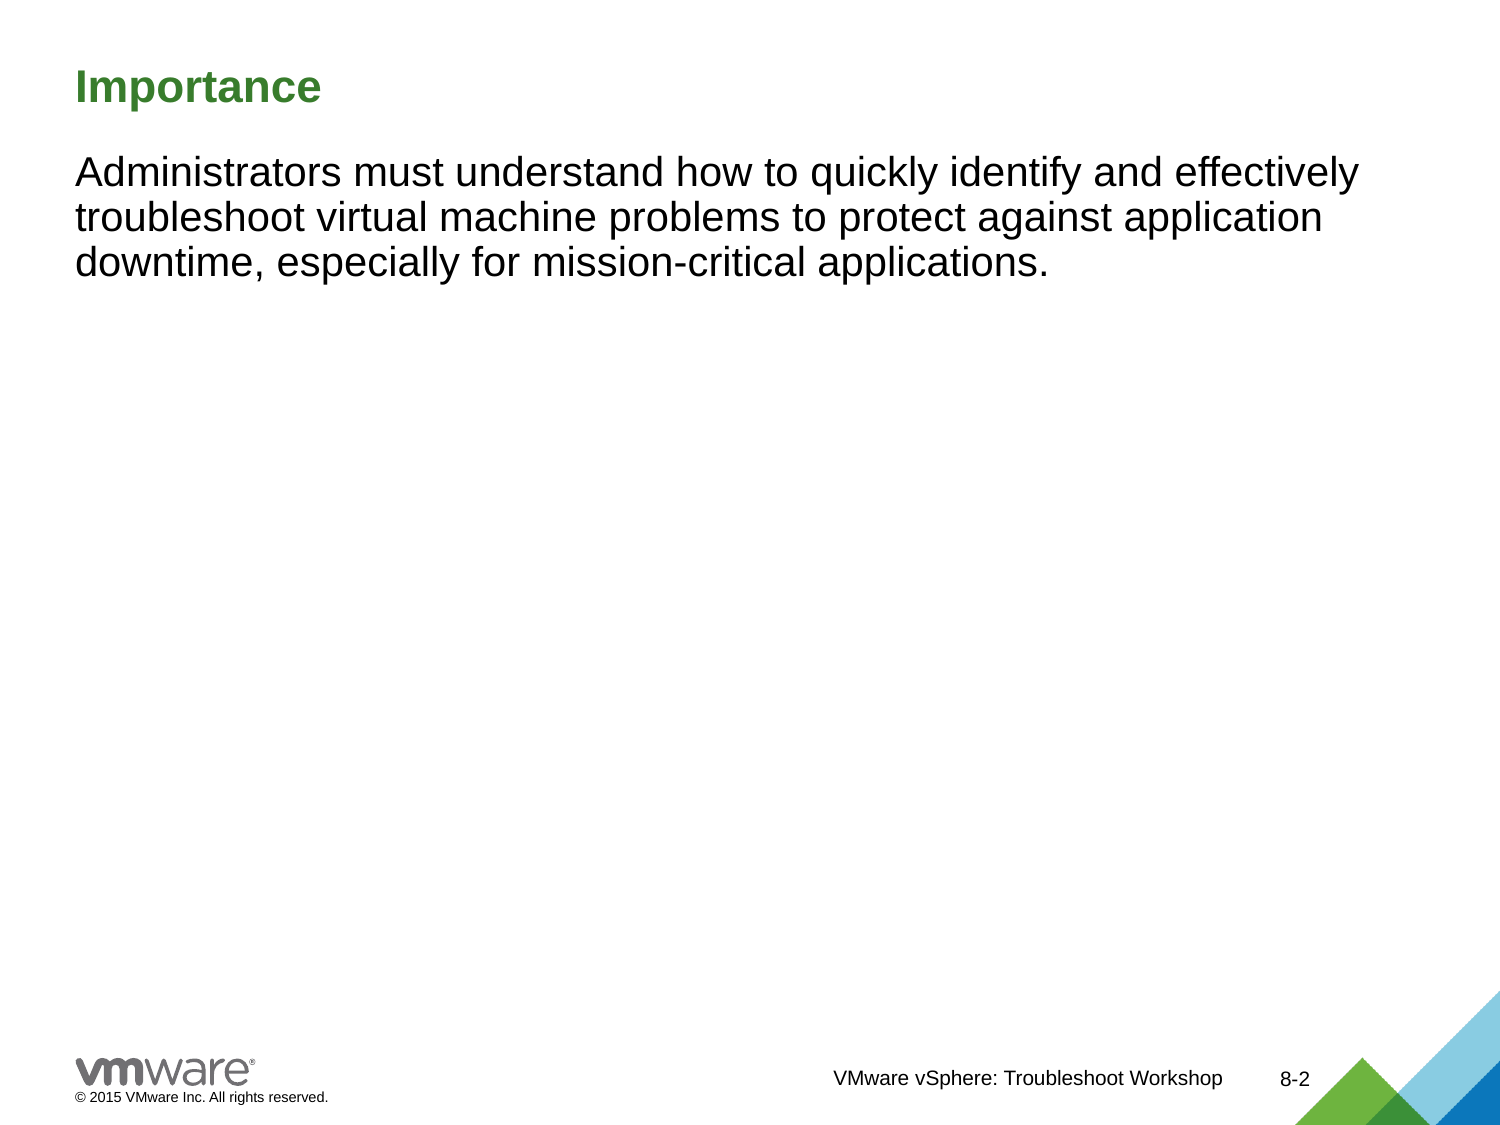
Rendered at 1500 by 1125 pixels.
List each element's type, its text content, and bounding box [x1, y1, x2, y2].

picture [1247, 949, 1500, 1125]
title Importance [75, 54, 1425, 113]
list Administrators must understand how to quickly identify and effectively troubleshoot virtual machine problems to protect against application downtime, especially for mission-critical applications. [75, 149, 1425, 988]
